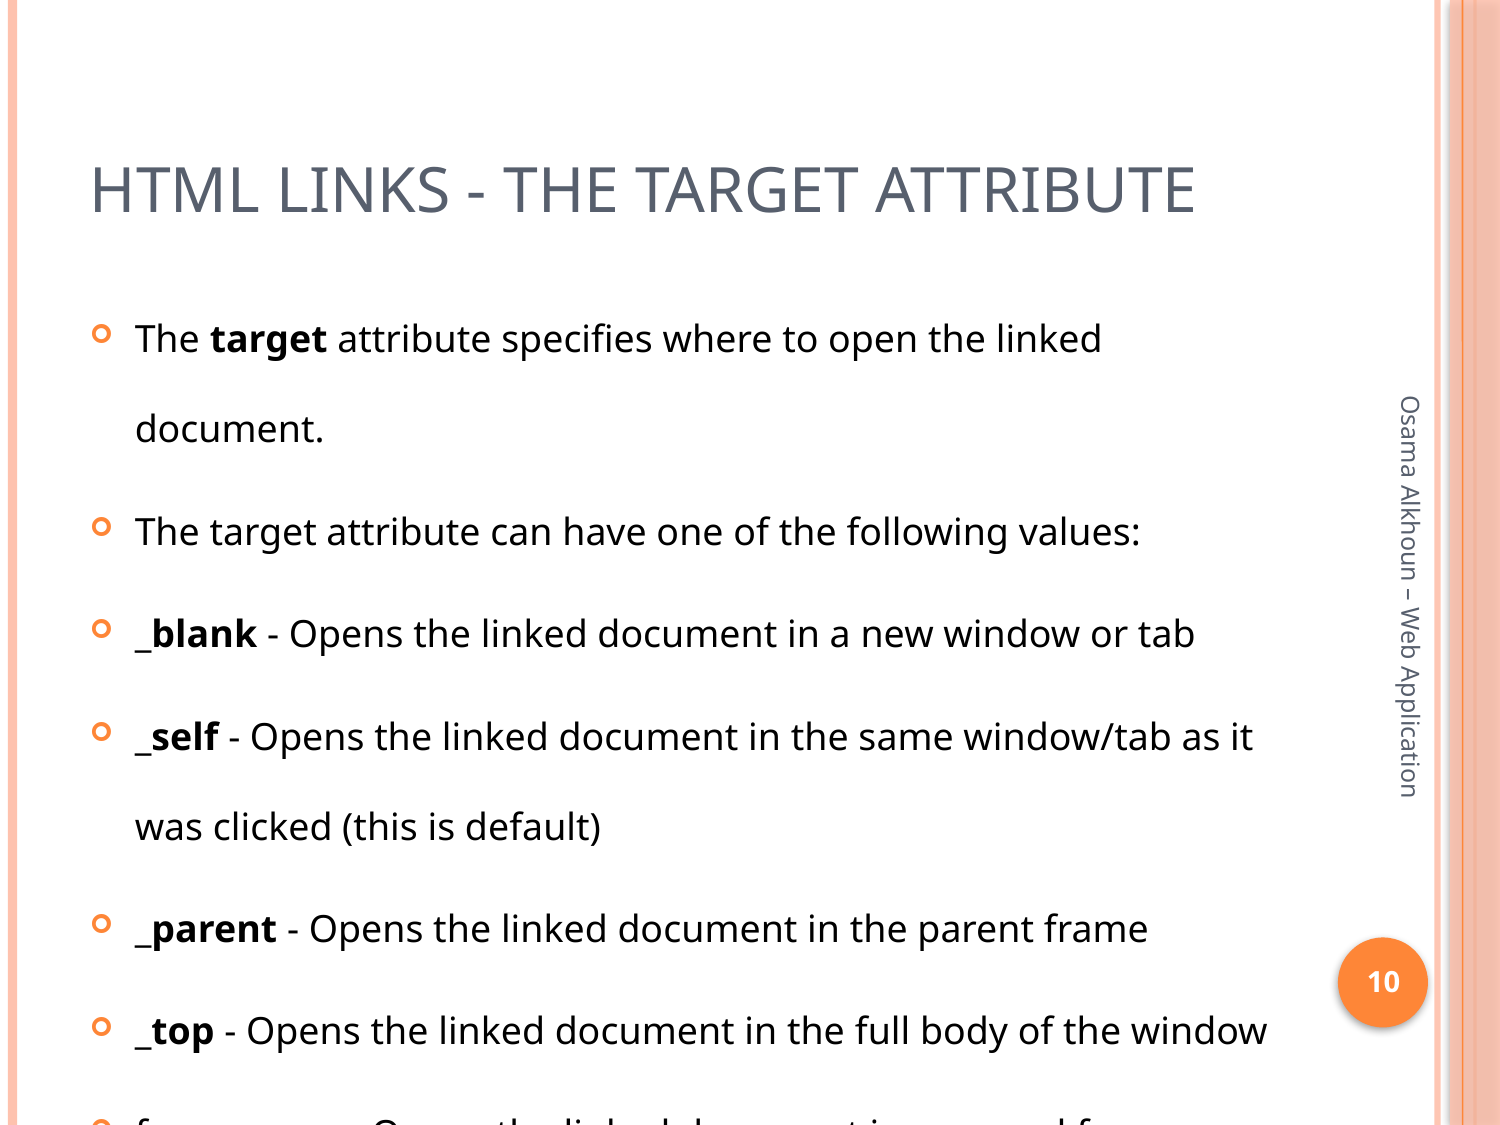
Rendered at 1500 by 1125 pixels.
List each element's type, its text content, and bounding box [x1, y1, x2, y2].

footer Osama Alkhoun – Web Application [1379, 380, 1440, 906]
list The target attribute specifies where to open the linked document. The target attribute can have one of the following values: _blank - Opens the linked document in a new window or tab _self - Opens the linked document in the same window/tab as it was clicked (this is default) _parent - Opens the linked document in the parent frame _top - Opens the linked document in the full body of the window framename - Opens the linked document in a named frame [75, 262, 1300, 1062]
slide_number 10 [1333, 940, 1434, 1027]
title HTML Links - The target Attribute [75, 45, 1300, 233]
